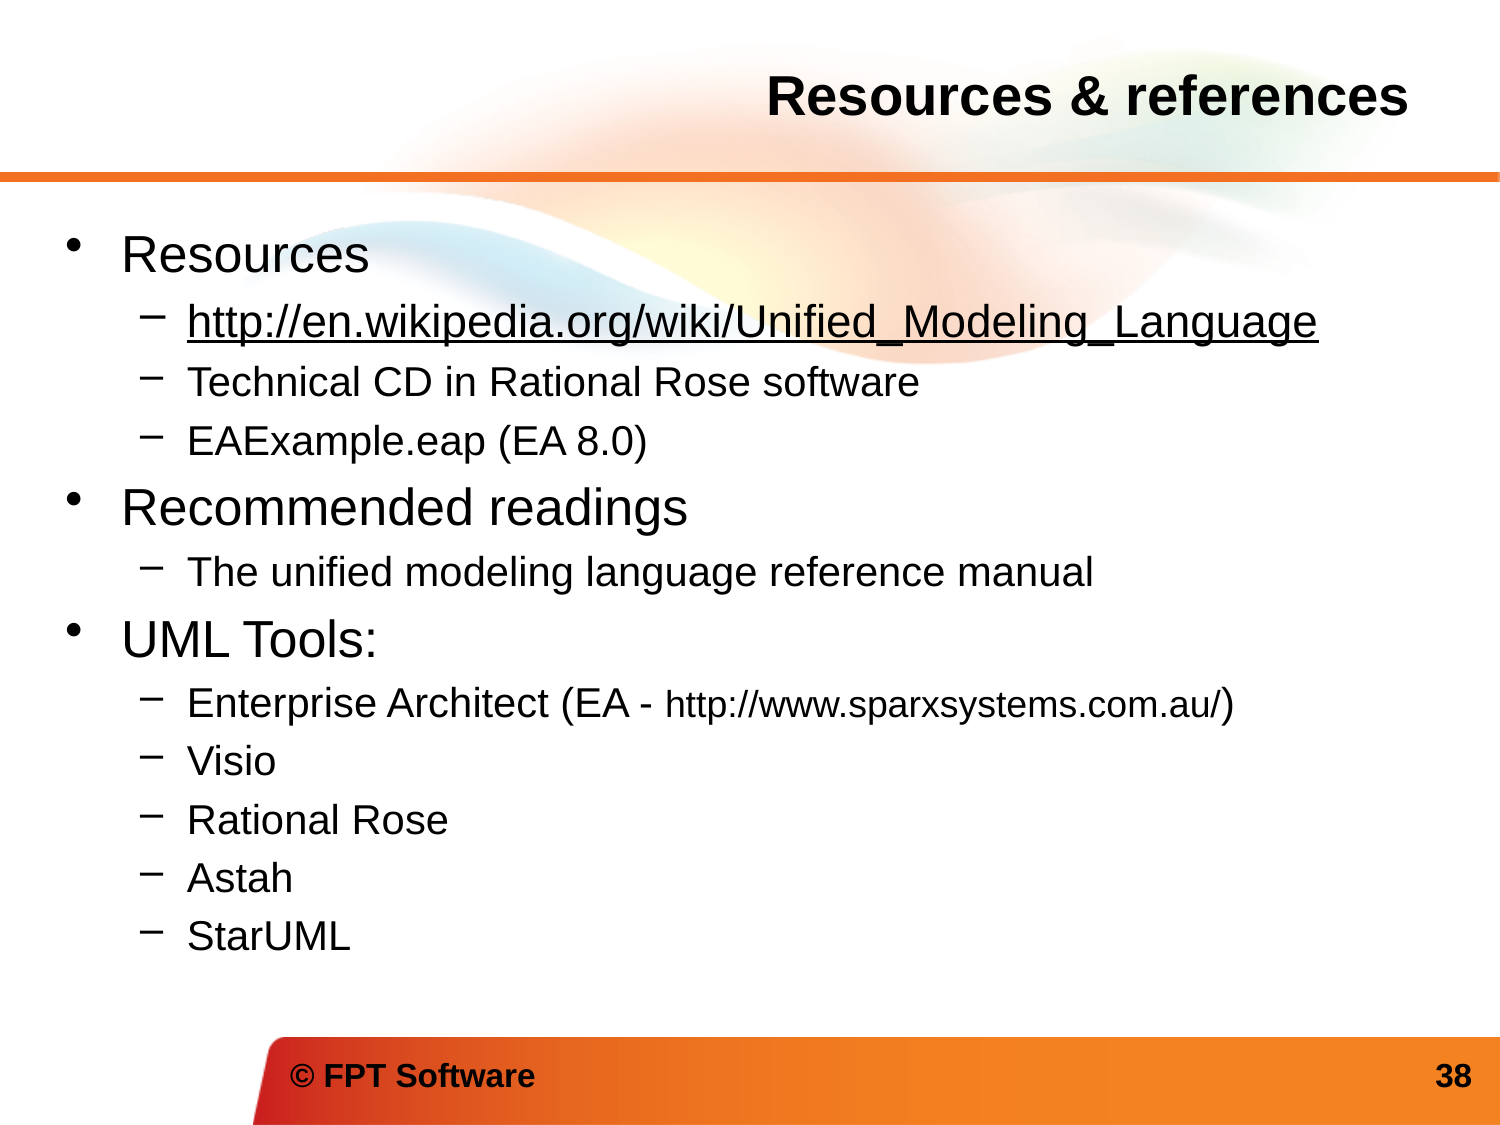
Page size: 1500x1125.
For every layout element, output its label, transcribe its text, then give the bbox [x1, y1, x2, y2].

list Resources http://en.wikipedia.org/wiki/Unified_Modeling_Language Technical CD in Rational Rose software EAExample.eap (EA 8.0) Recommended readings The unified modeling language reference manual UML Tools: Enterprise Architect (EA - http://www.sparxsystems.com.au/) Visio Rational Rose Astah StarUML [50, 212, 1438, 1063]
picture [0, 0, 1500, 212]
title Resources & references [437, 24, 1425, 161]
picture [253, 1037, 1500, 1125]
